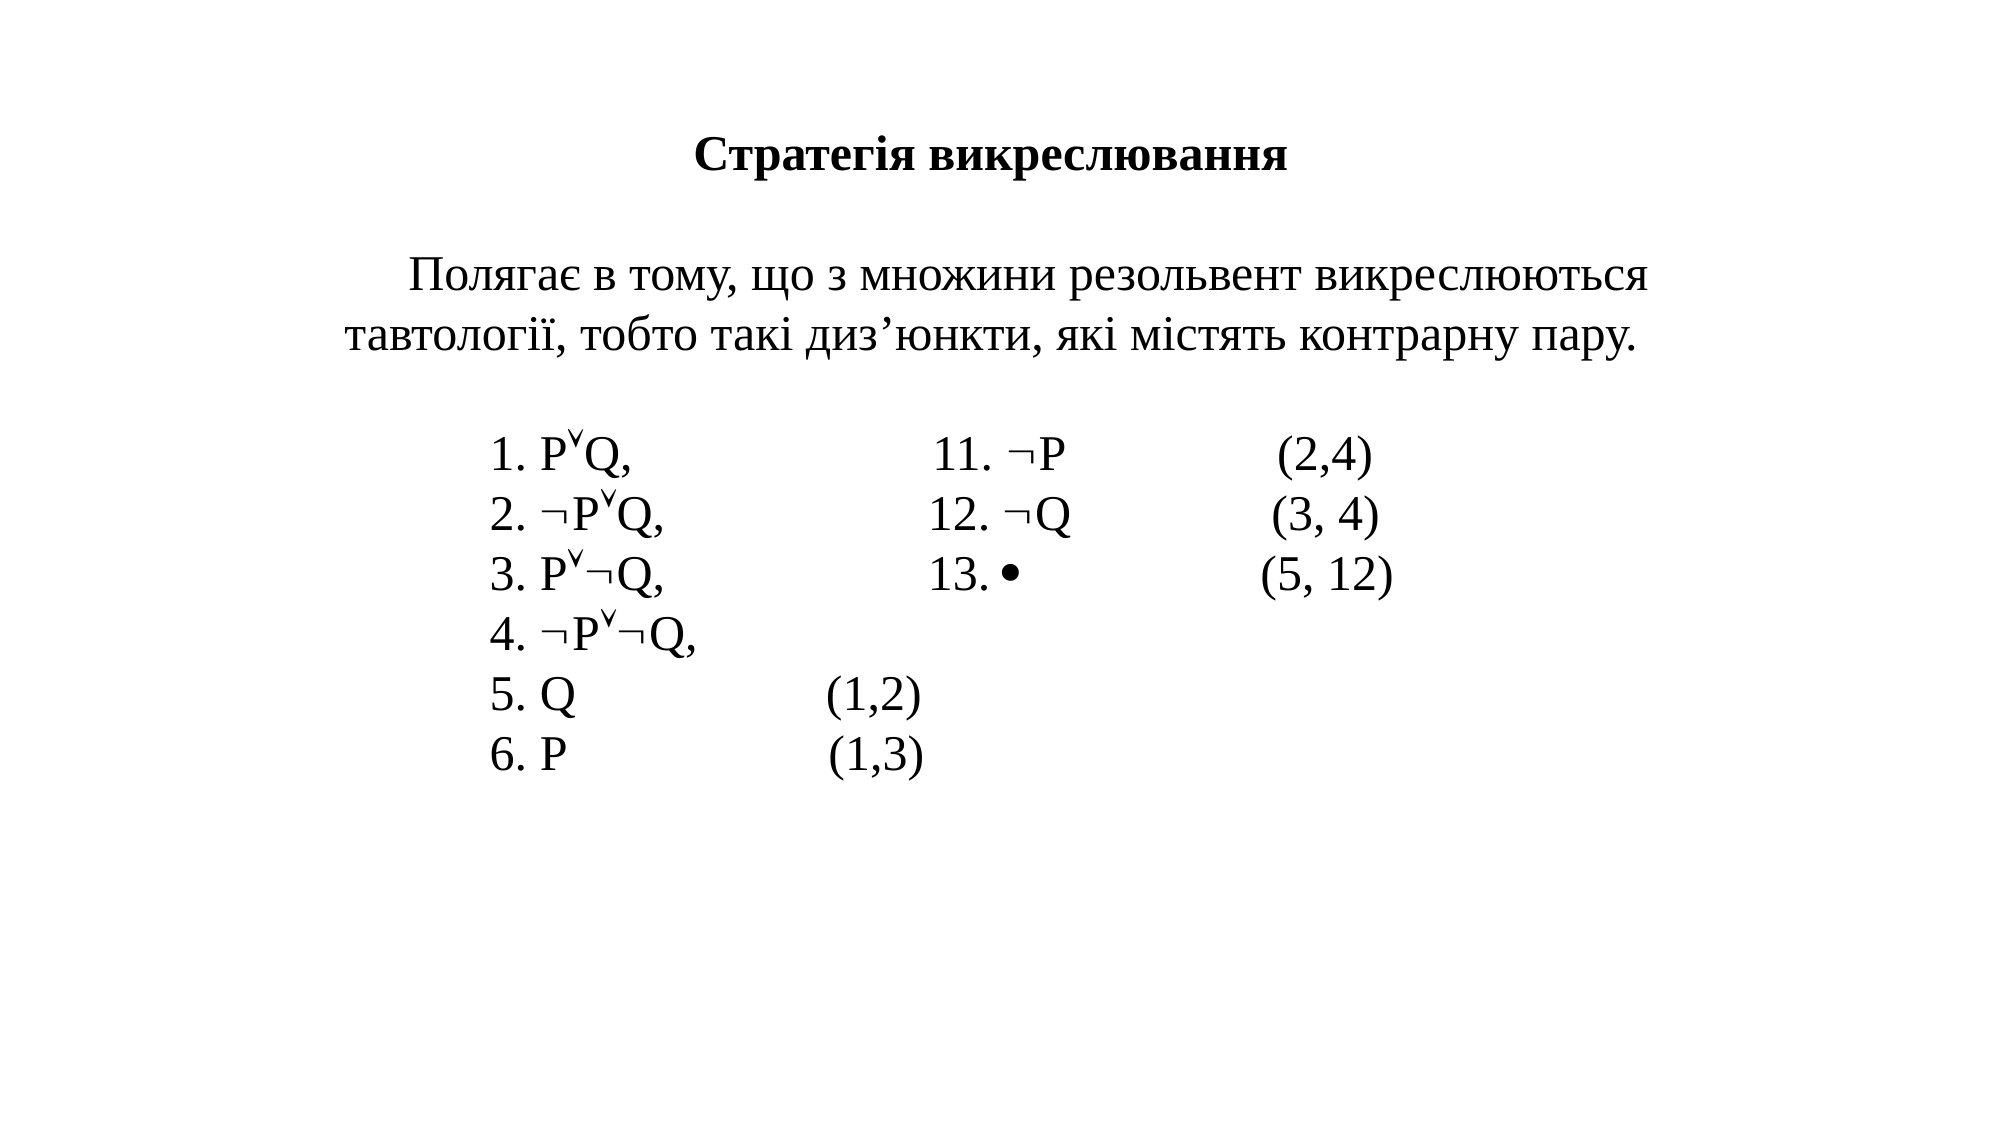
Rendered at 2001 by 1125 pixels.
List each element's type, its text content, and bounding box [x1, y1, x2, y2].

text_box Стратегія викреслювання Полягає в тому, що з множини резольвент викреслюються тавтології, тобто такі диз’юнкти, які містять контрарну пару. 1. PQ, 11. P (2,4) 2. PQ, 12. Q (3, 4) 3. PQ, 13.  (5, 12) 4. PQ, 5. Q (1,2) 6. P (1,3) [249, 113, 1733, 909]
